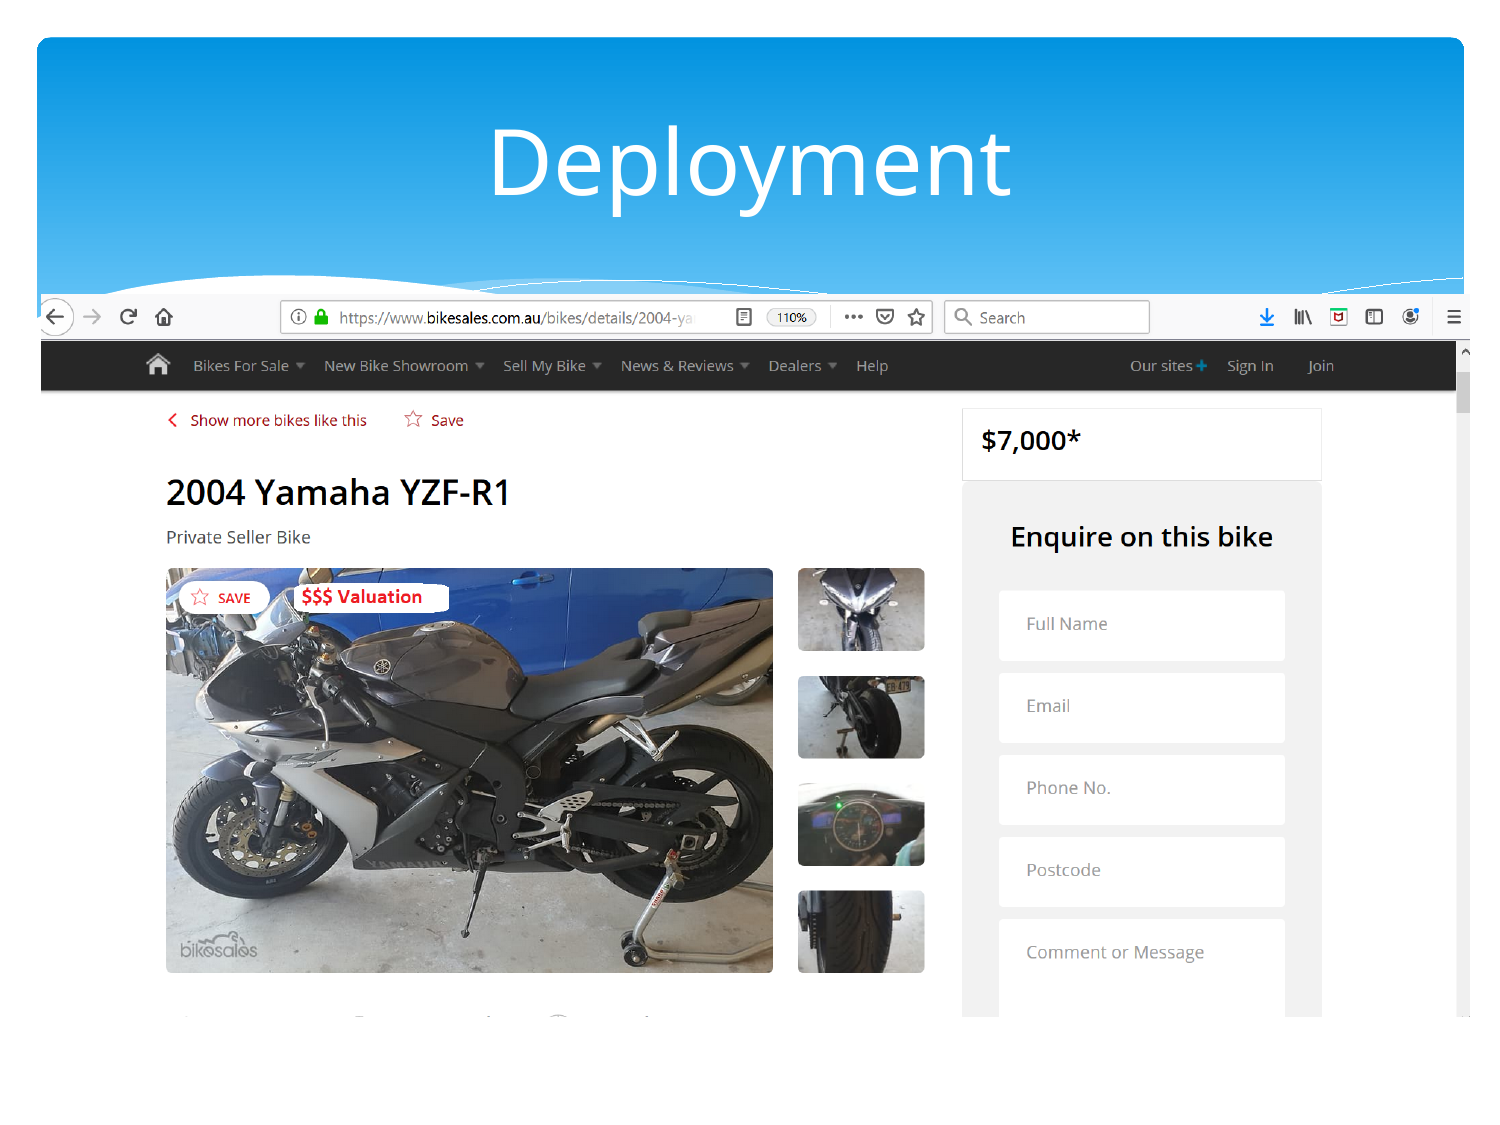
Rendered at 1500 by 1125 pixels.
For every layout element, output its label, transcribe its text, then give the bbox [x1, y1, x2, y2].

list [41, 293, 1471, 1017]
title Deployment [75, 55, 1425, 261]
